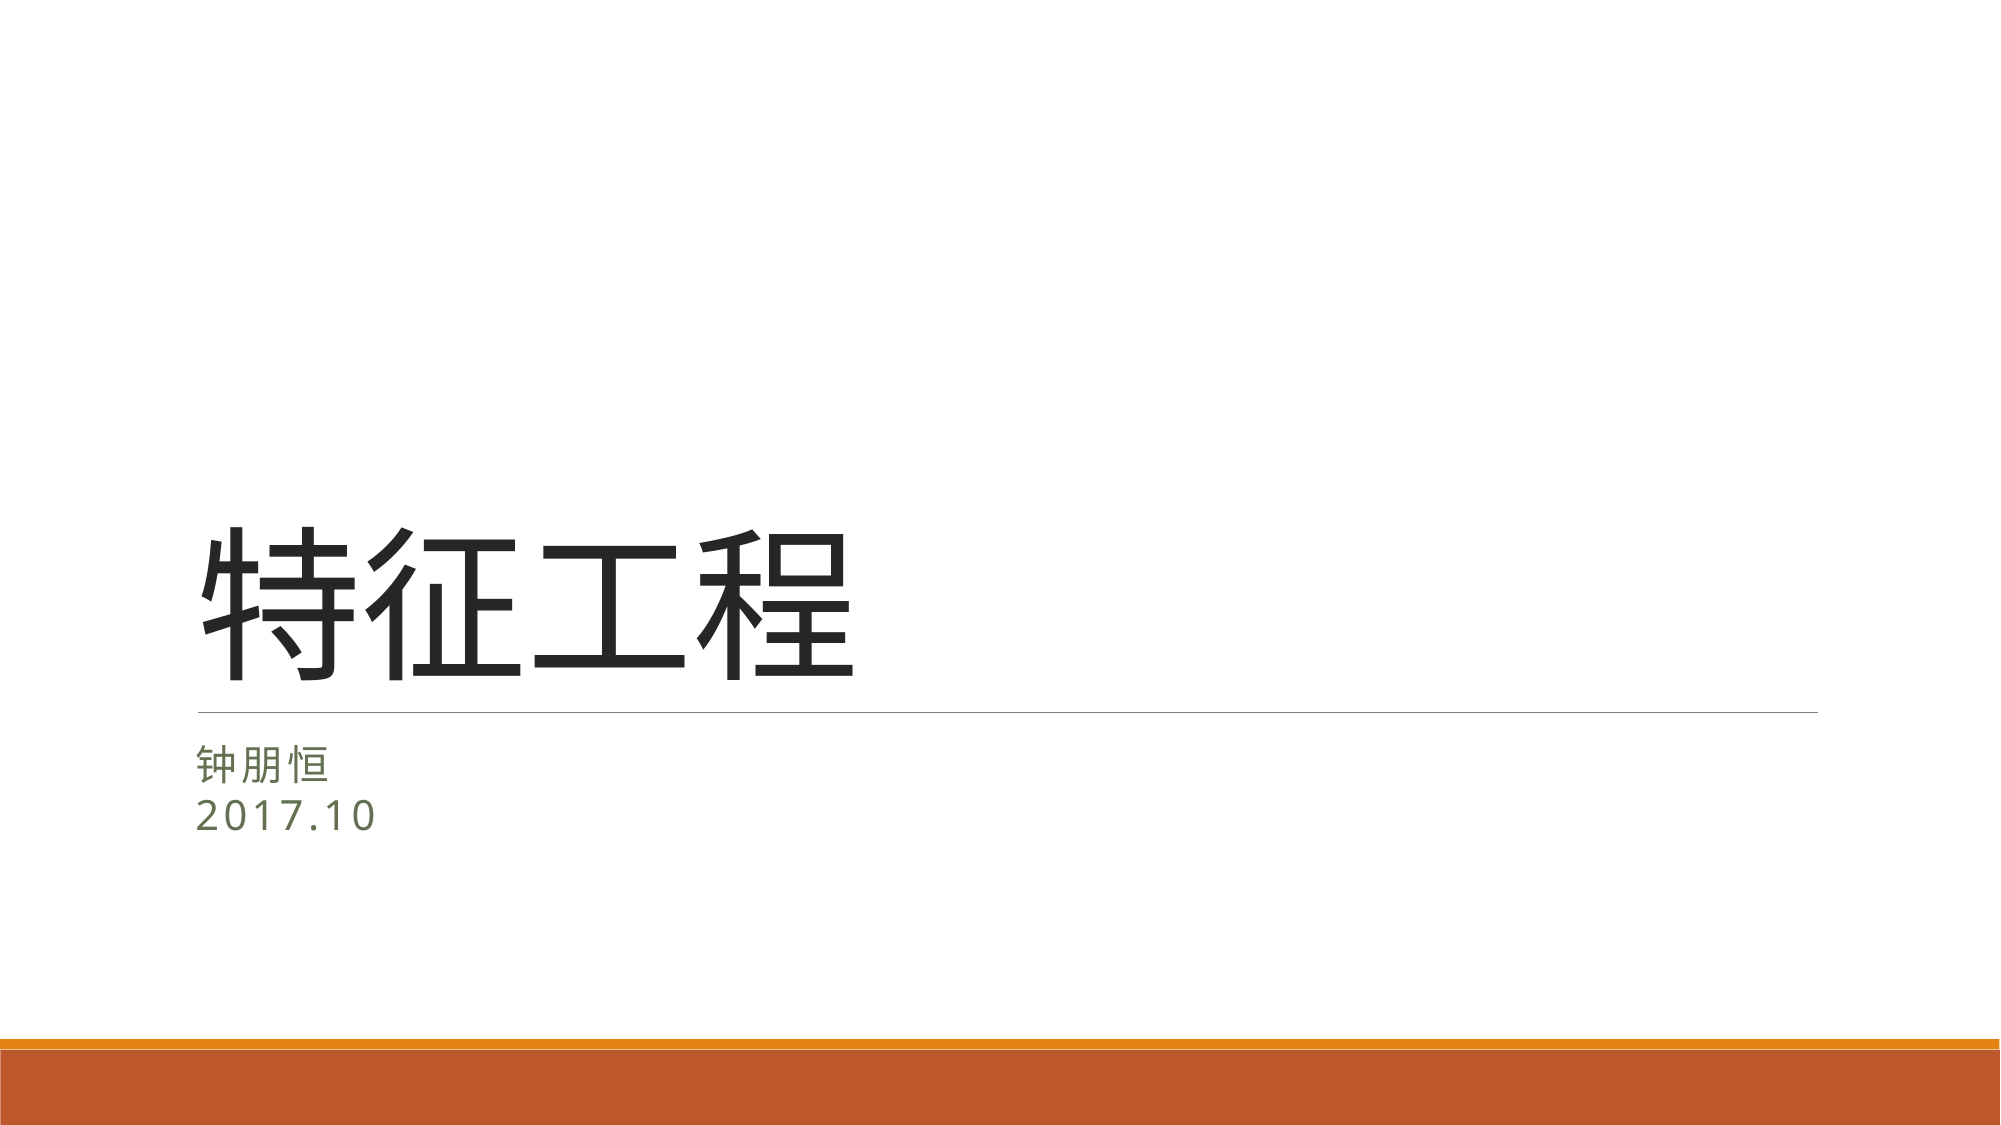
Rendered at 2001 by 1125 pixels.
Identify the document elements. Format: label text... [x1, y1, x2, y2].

subtitle 钟朋恒 2017.10 [180, 730, 1831, 919]
title 特征工程 [180, 124, 1830, 710]
